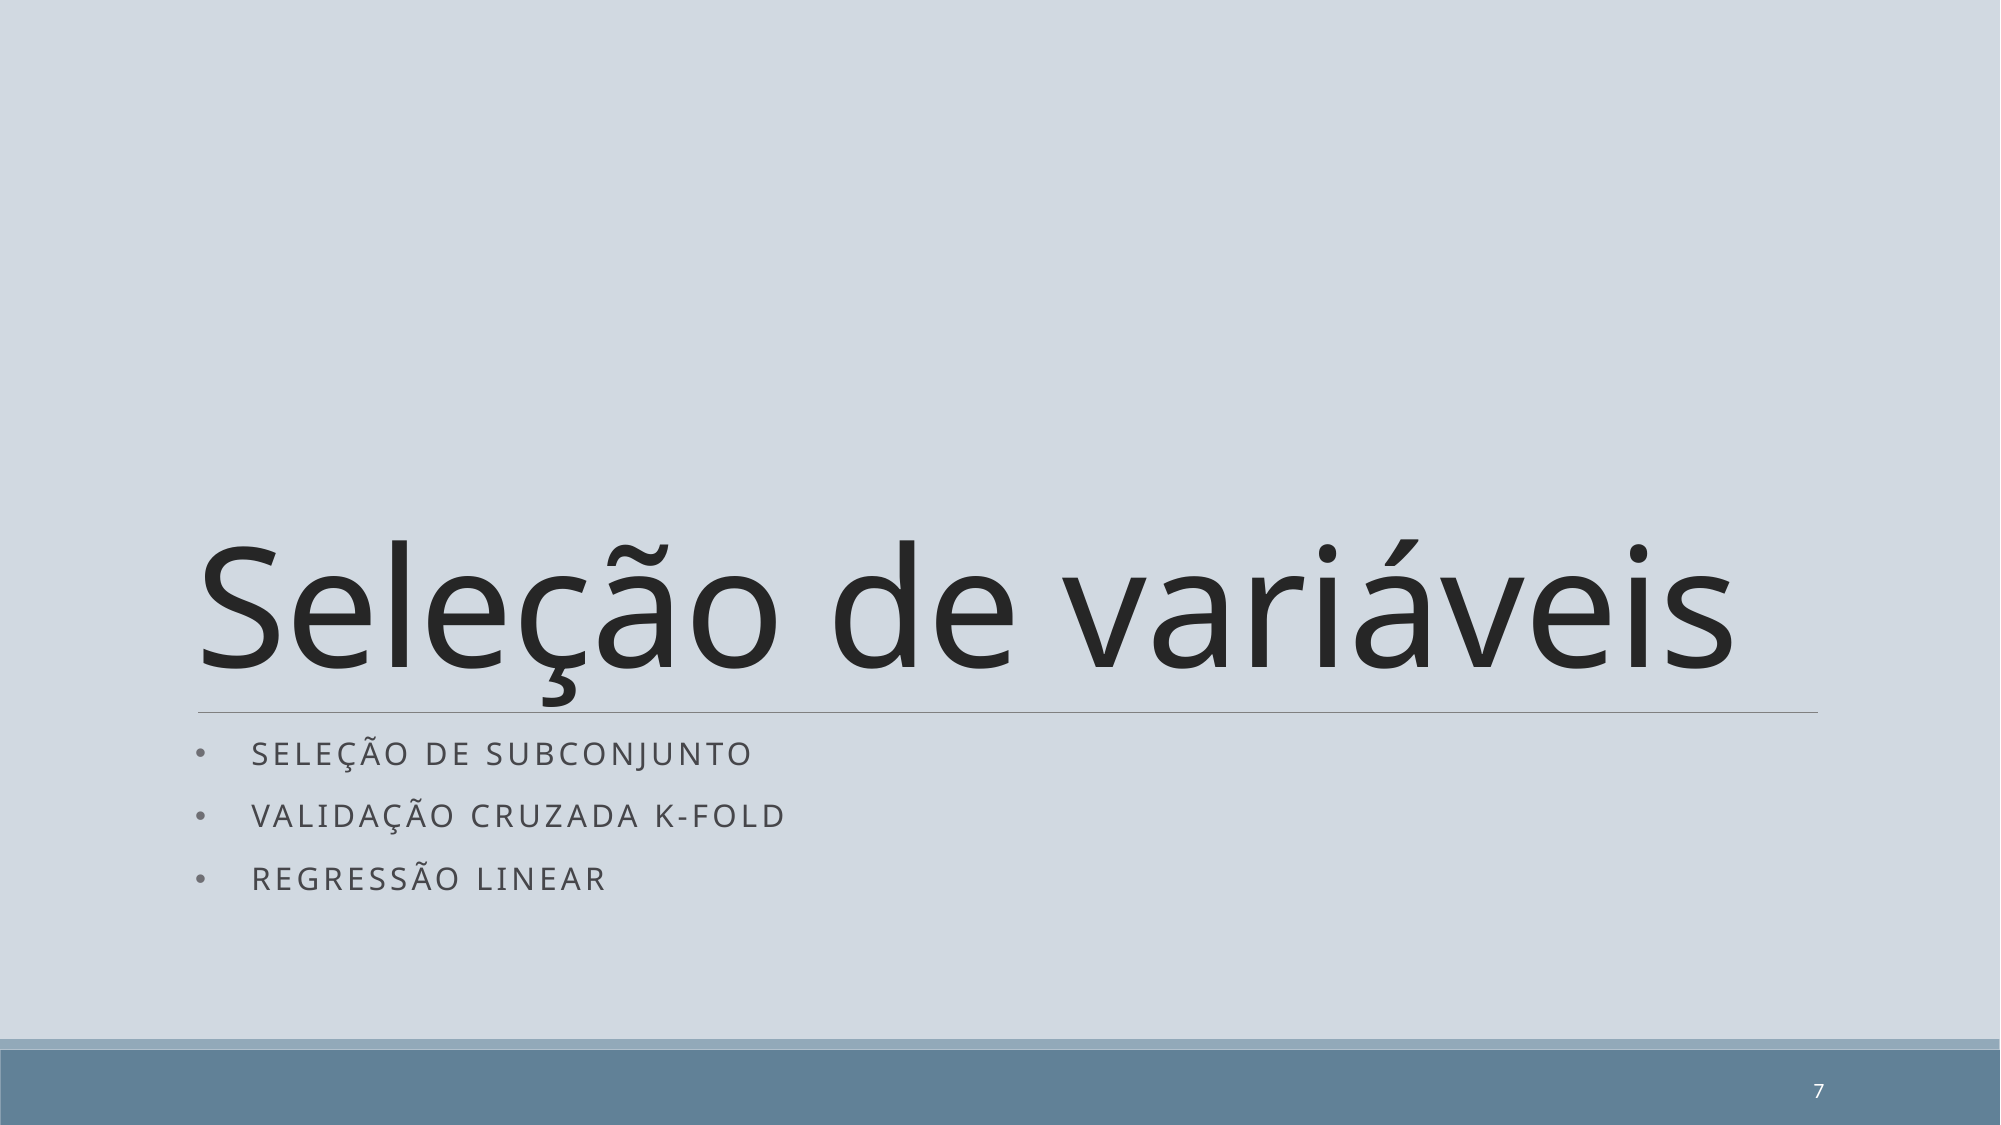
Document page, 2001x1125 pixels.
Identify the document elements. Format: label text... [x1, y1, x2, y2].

slide_number 7 [1624, 1059, 1840, 1120]
title Seleção de variáveis [180, 124, 1830, 710]
list Seleção de subconjunto Validação cruzada k-fold Regressão linear [180, 730, 1830, 918]
